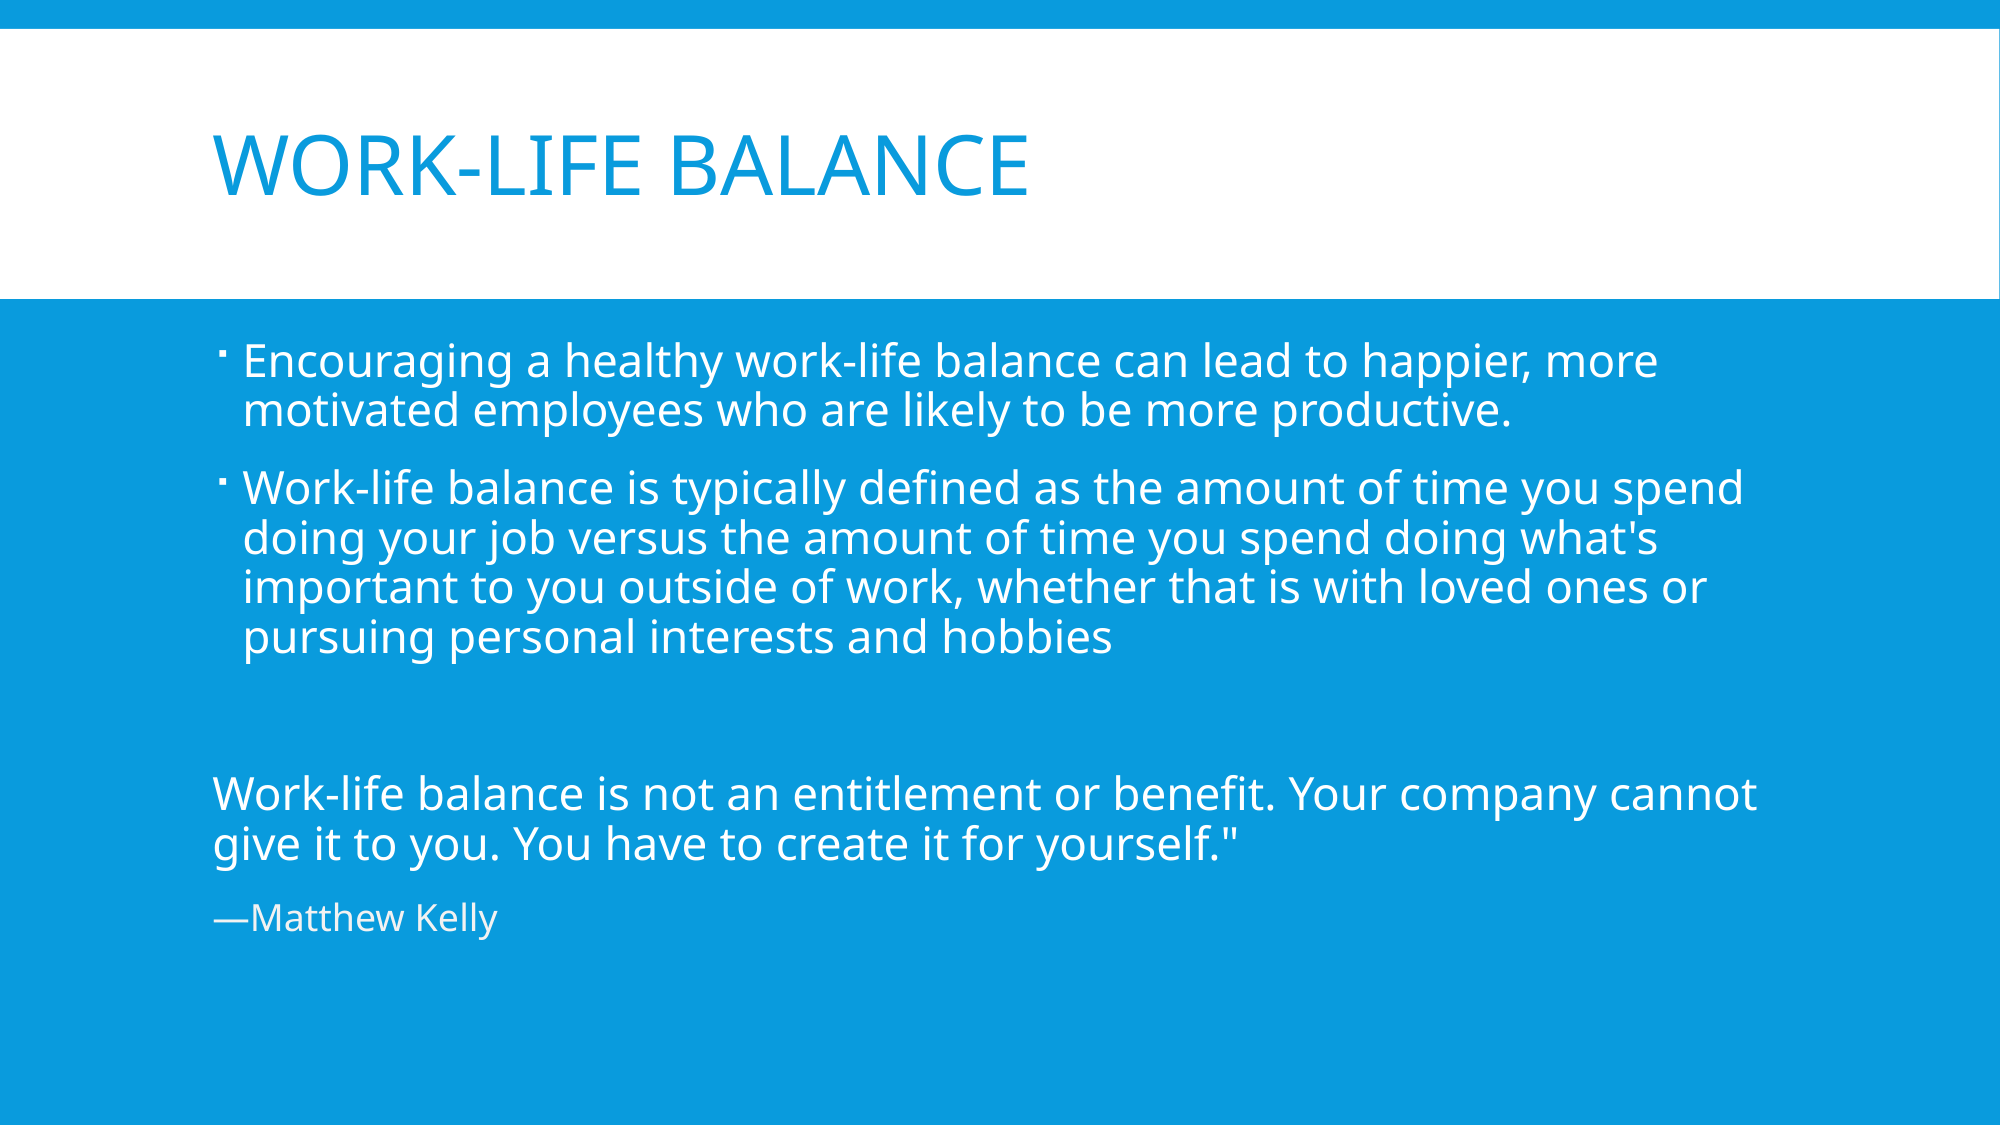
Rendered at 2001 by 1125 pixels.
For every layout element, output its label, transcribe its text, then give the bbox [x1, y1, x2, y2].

list Encouraging a healthy work-life balance can lead to happier, more motivated employees who are likely to be more productive. Work-life balance is typically defined as the amount of time you spend doing your job versus the amount of time you spend doing what's important to you outside of work, whether that is with loved ones or pursuing personal interests and hobbies Work-life balance is not an entitlement or benefit. Your company cannot give it to you. You have to create it for yourself." —Matthew Kelly [197, 329, 1803, 1020]
title Work-Life Balance [197, 46, 1803, 295]
